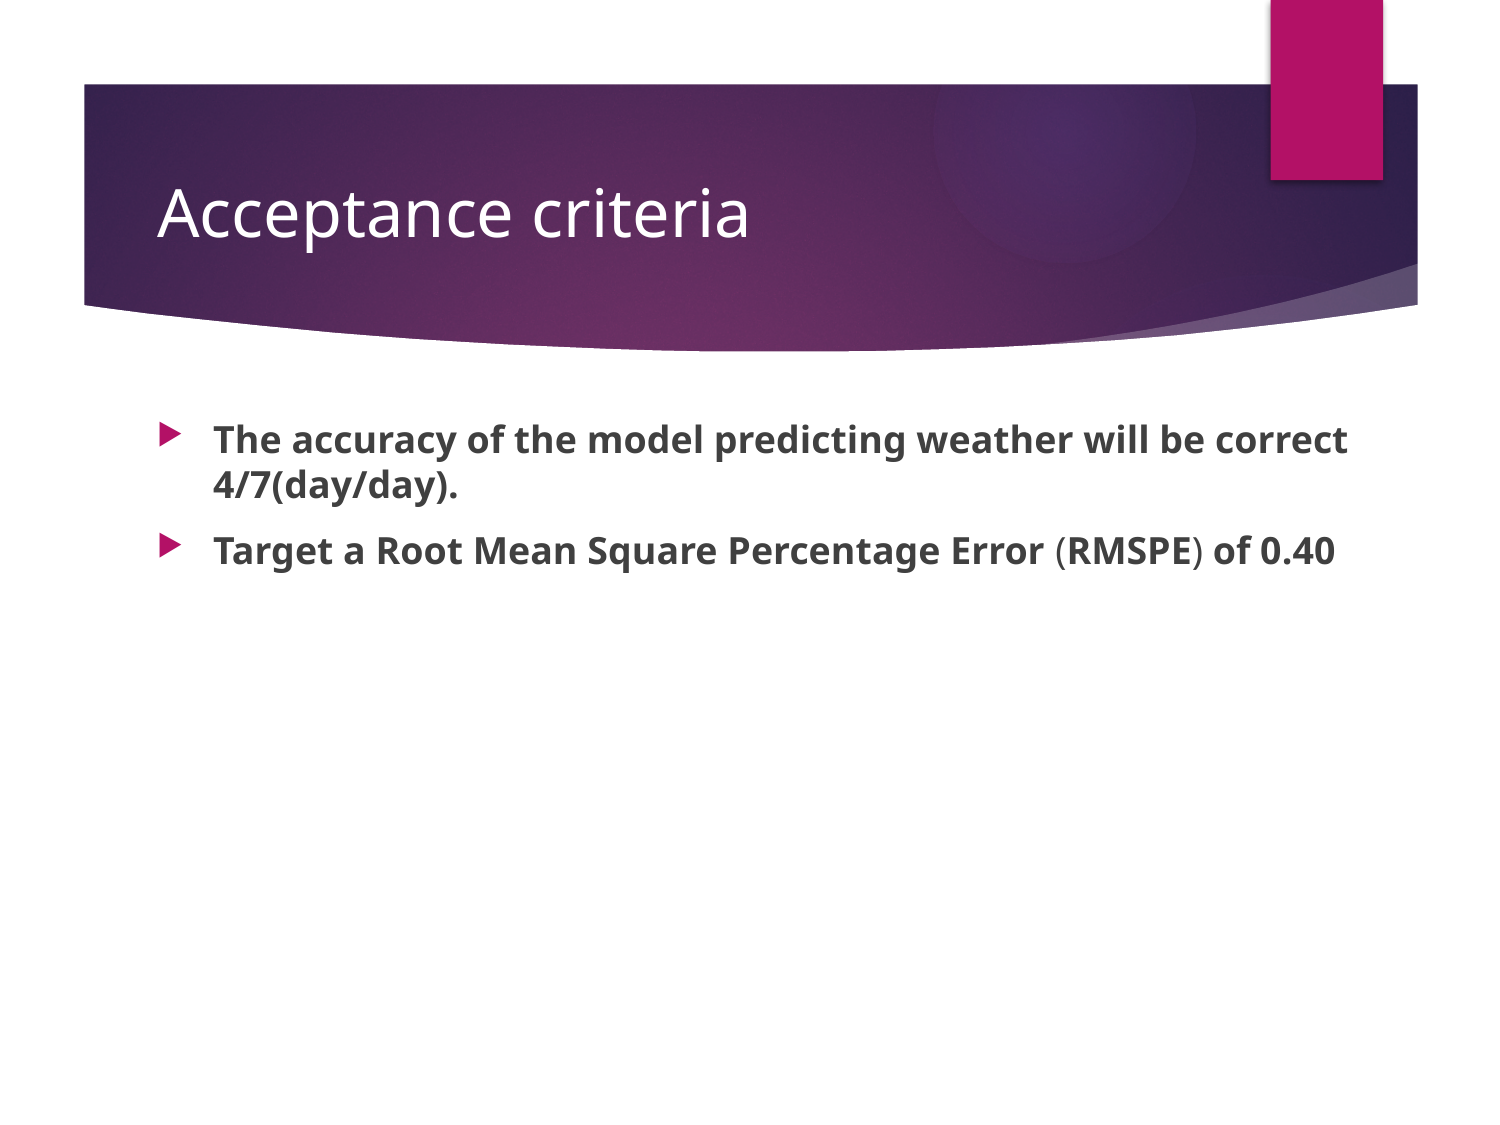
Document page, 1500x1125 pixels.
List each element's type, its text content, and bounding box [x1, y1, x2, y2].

list The accuracy of the model predicting weather will be correct 4/7(day/day). Target a Root Mean Square Percentage Error (RMSPE) of 0.40 [141, 408, 1412, 988]
title Acceptance criteria [142, 152, 1183, 269]
